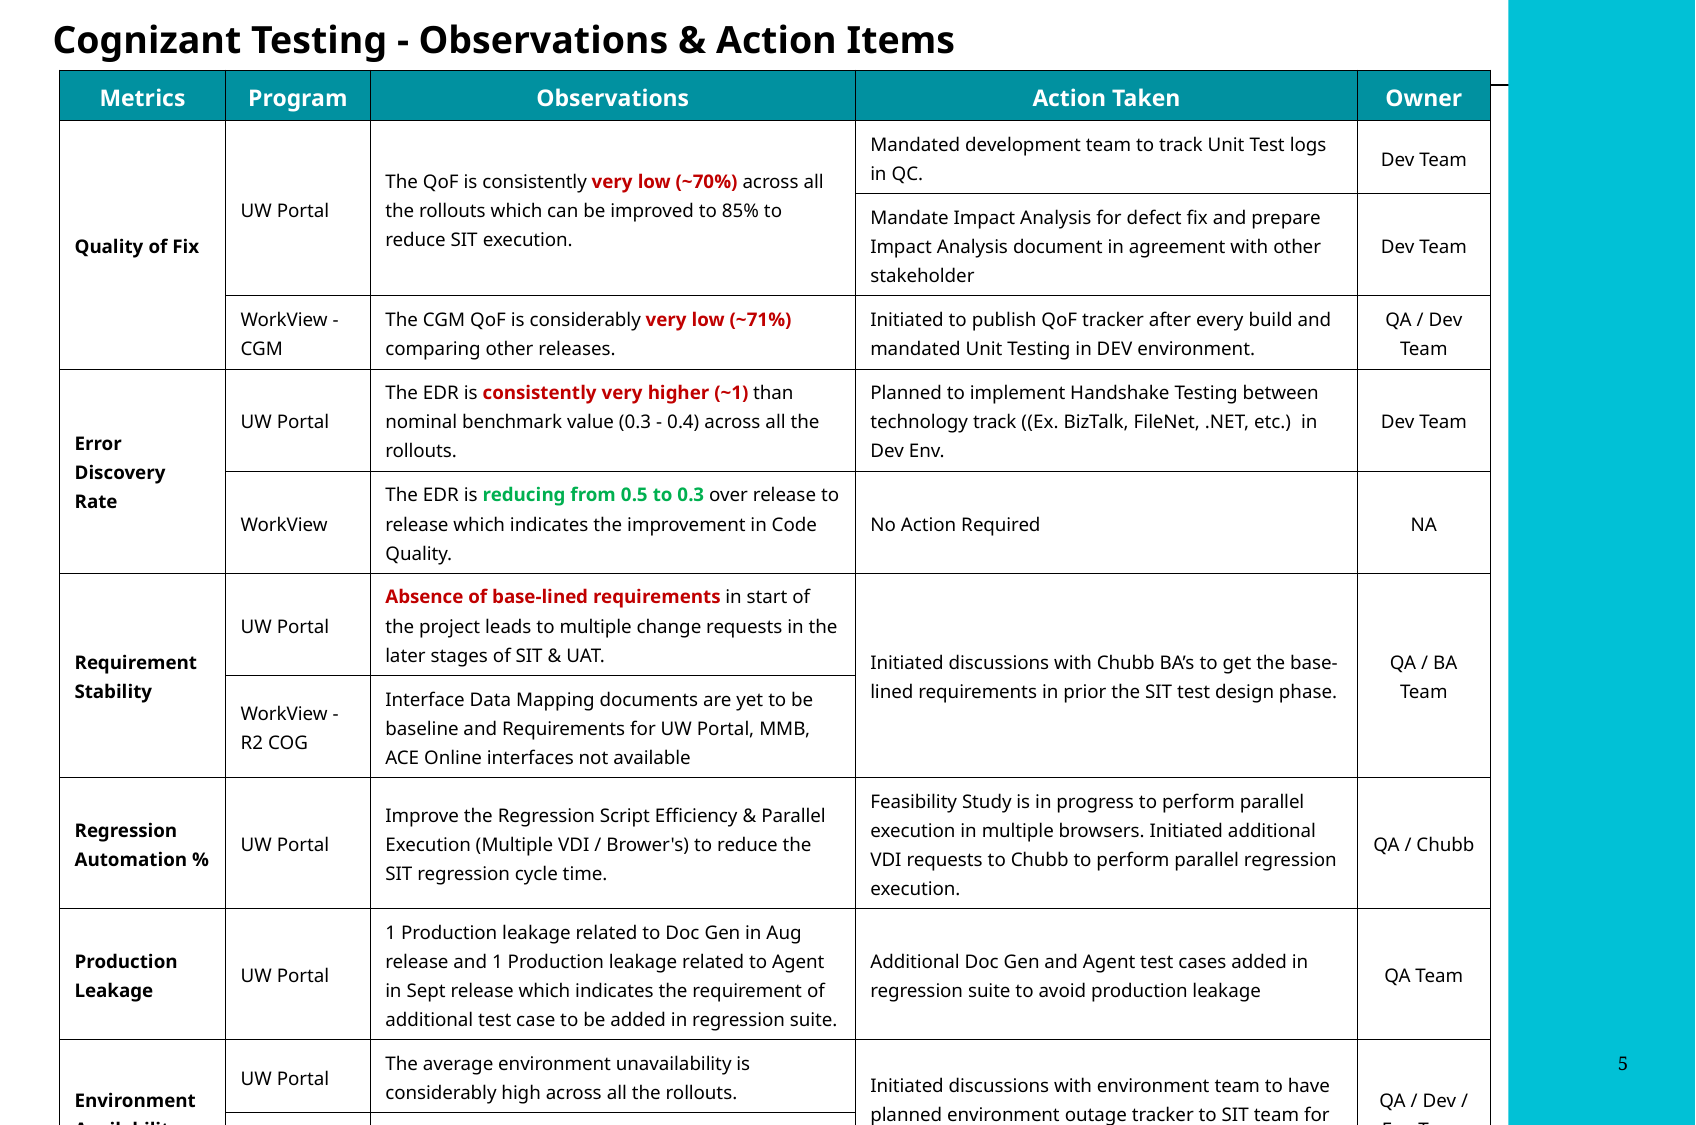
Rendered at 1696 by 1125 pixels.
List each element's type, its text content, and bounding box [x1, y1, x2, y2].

table_cell Initiated to publish QoF tracker after every build and mandated Unit Testing in DEV environment. [856, 296, 1357, 369]
table_cell WorkView - R2 COG [226, 676, 370, 777]
table_cell No Action Required [856, 472, 1357, 573]
table_cell UW Portal [226, 1040, 370, 1112]
table_cell Error Discovery Rate [60, 370, 225, 573]
table_cell The QoF is consistently very low (~70%) across all the rollouts which can be improved to 85% to reduce SIT execution. [371, 121, 855, 295]
table_cell Mandate Impact Analysis for defect fix and prepare Impact Analysis document in agreement with other stakeholder [856, 194, 1357, 295]
table_cell UW Portal [226, 778, 370, 908]
table_cell Initiated discussions with environment team to have planned environment outage tracker to SIT team for better test execution plan. [856, 1040, 1357, 1125]
table_cell Requirement Stability [60, 574, 225, 777]
table_cell Production Leakage [60, 909, 225, 1039]
table_header Owner [1358, 71, 1490, 120]
table_cell QA / Dev Team [1358, 296, 1490, 369]
table_cell WorkView [226, 472, 370, 573]
table_cell Quality of Fix [60, 121, 225, 369]
table_cell 1 Production leakage related to Doc Gen in Aug release and 1 Production leakage related to Agent in Sept release which indicates the requirement of additional test case to be added in regression suite. [371, 909, 855, 1039]
table_cell QA Team [1358, 909, 1490, 1039]
table_header Action Taken [856, 71, 1357, 120]
table_cell Regression Automation % [60, 778, 225, 908]
table_cell The EDR is reducing from 0.5 to 0.3 over release to release which indicates the improvement in Code Quality. [371, 472, 855, 573]
table_cell Feasibility Study is in progress to perform parallel execution in multiple browsers. Initiated additional VDI requests to Chubb to perform parallel regression execution. [856, 778, 1357, 908]
table_cell UW Portal [226, 909, 370, 1039]
table_cell Interface Data Mapping documents are yet to be baseline and Requirements for UW Portal, MMB, ACE Online interfaces not available [371, 676, 855, 777]
table_cell Mandated development team to track Unit Test logs in QC. [856, 121, 1357, 193]
table_header Program [226, 71, 370, 120]
table_cell The EDR is consistently very higher (~1) than nominal benchmark value (0.3 - 0.4) across all the rollouts. [371, 370, 855, 471]
table_cell Absence of base-lined requirements in start of the project leads to multiple change requests in the later stages of SIT & UAT. [371, 574, 855, 675]
table_cell QA / Dev / Env Team [1358, 1040, 1490, 1125]
table_cell NA [1358, 472, 1490, 573]
table_cell The environment unavailability (858 PH) impacted the SIT completion date by 6 weeks. [371, 1113, 855, 1125]
table_cell Environment Availability [60, 1040, 225, 1125]
table_cell The average environment unavailability is considerably high across all the rollouts. [371, 1040, 855, 1112]
table_cell UW Portal [226, 370, 370, 471]
table_cell Dev Team [1358, 121, 1490, 193]
table_cell Dev Team [1358, 370, 1490, 471]
table_cell WorkView - CGM [226, 296, 370, 369]
slide_number 5 [1538, 1050, 1629, 1080]
table_header Observations [371, 71, 855, 120]
table_cell WorkView - R2 COG [226, 1113, 370, 1125]
table_cell UW Portal [226, 574, 370, 675]
table_cell The CGM QoF is considerably very low (~71%) comparing other releases. [371, 296, 855, 369]
table_cell Initiated discussions with Chubb BA’s to get the base-lined requirements in prior the SIT test design phase. [856, 574, 1357, 777]
text_box Cognizant Testing - Observations & Action Items [37, 6, 1696, 70]
table_cell Improve the Regression Script Efficiency & Parallel Execution (Multiple VDI / Brower's) to reduce the SIT regression cycle time. [371, 778, 855, 908]
table_cell QA / BA Team [1358, 574, 1490, 777]
table_cell QA / Chubb [1358, 778, 1490, 908]
table_header Metrics [60, 71, 225, 120]
table_cell Dev Team [1358, 194, 1490, 295]
table_cell Additional Doc Gen and Agent test cases added in regression suite to avoid production leakage [856, 909, 1357, 1039]
table_cell Planned to implement Handshake Testing between technology track ((Ex. BizTalk, FileNet, .NET, etc.) in Dev Env. [856, 370, 1357, 471]
table_cell UW Portal [226, 121, 370, 295]
